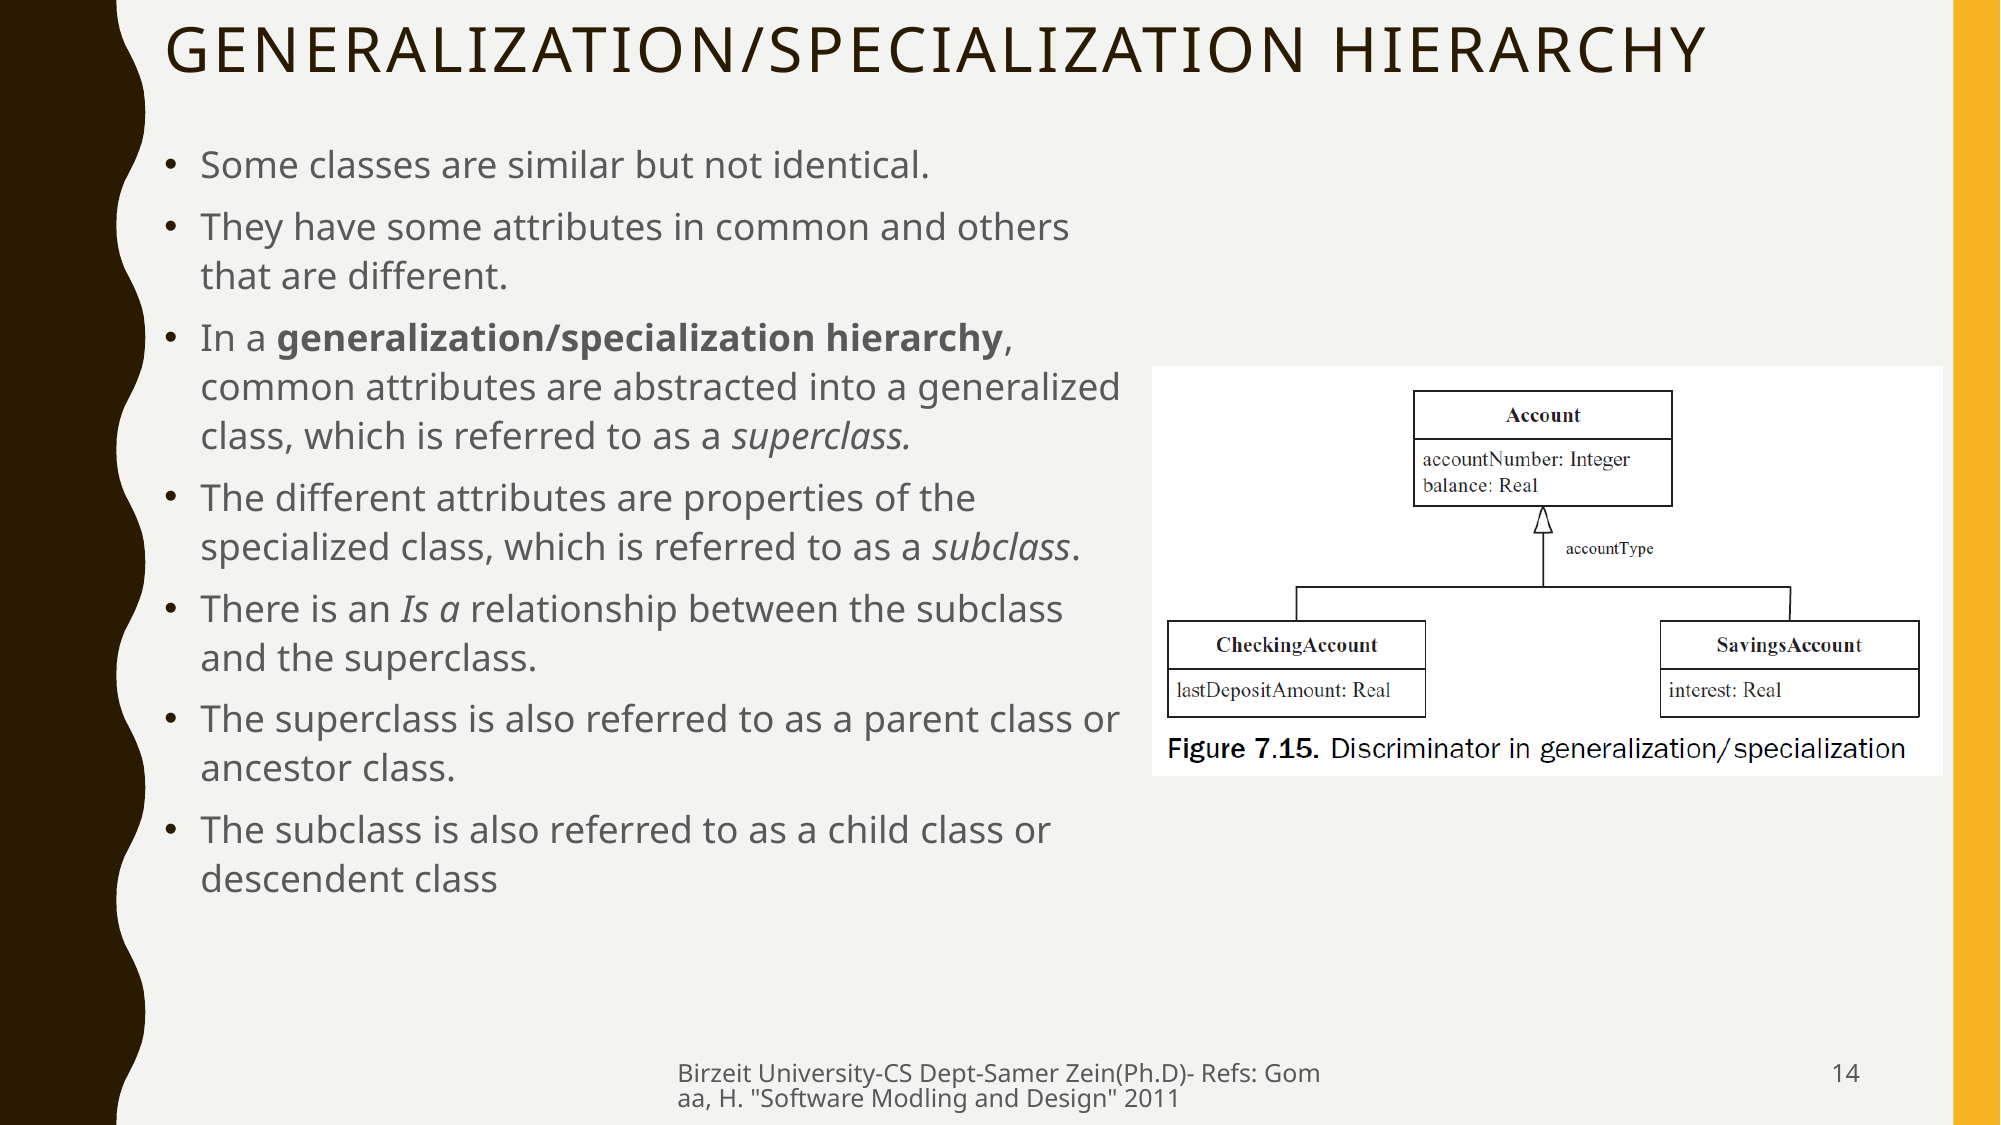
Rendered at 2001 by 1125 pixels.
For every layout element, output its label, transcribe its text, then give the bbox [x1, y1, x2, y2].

title Generalization/specialization hierarchy [149, 10, 1820, 129]
list Some classes are similar but not identical. They have some attributes in common and others that are different. In a generalization/specialization hierarchy, common attributes are abstracted into a generalized class, which is referred to as a superclass. The different attributes are properties of the specialized class, which is referred to as a subclass. There is an Is a relationship between the subclass and the superclass. The superclass is also referred to as a parent class or ancestor class. The subclass is also referred to as a child class or descendent class [149, 129, 1153, 915]
footer Birzeit University-CS Dept-Samer Zein(Ph.D)- Refs: Gomaa, H. "Software Modling and Design" 2011 [662, 1045, 1338, 1103]
picture [1152, 366, 1943, 776]
slide_number 14 [1412, 1045, 1875, 1103]
